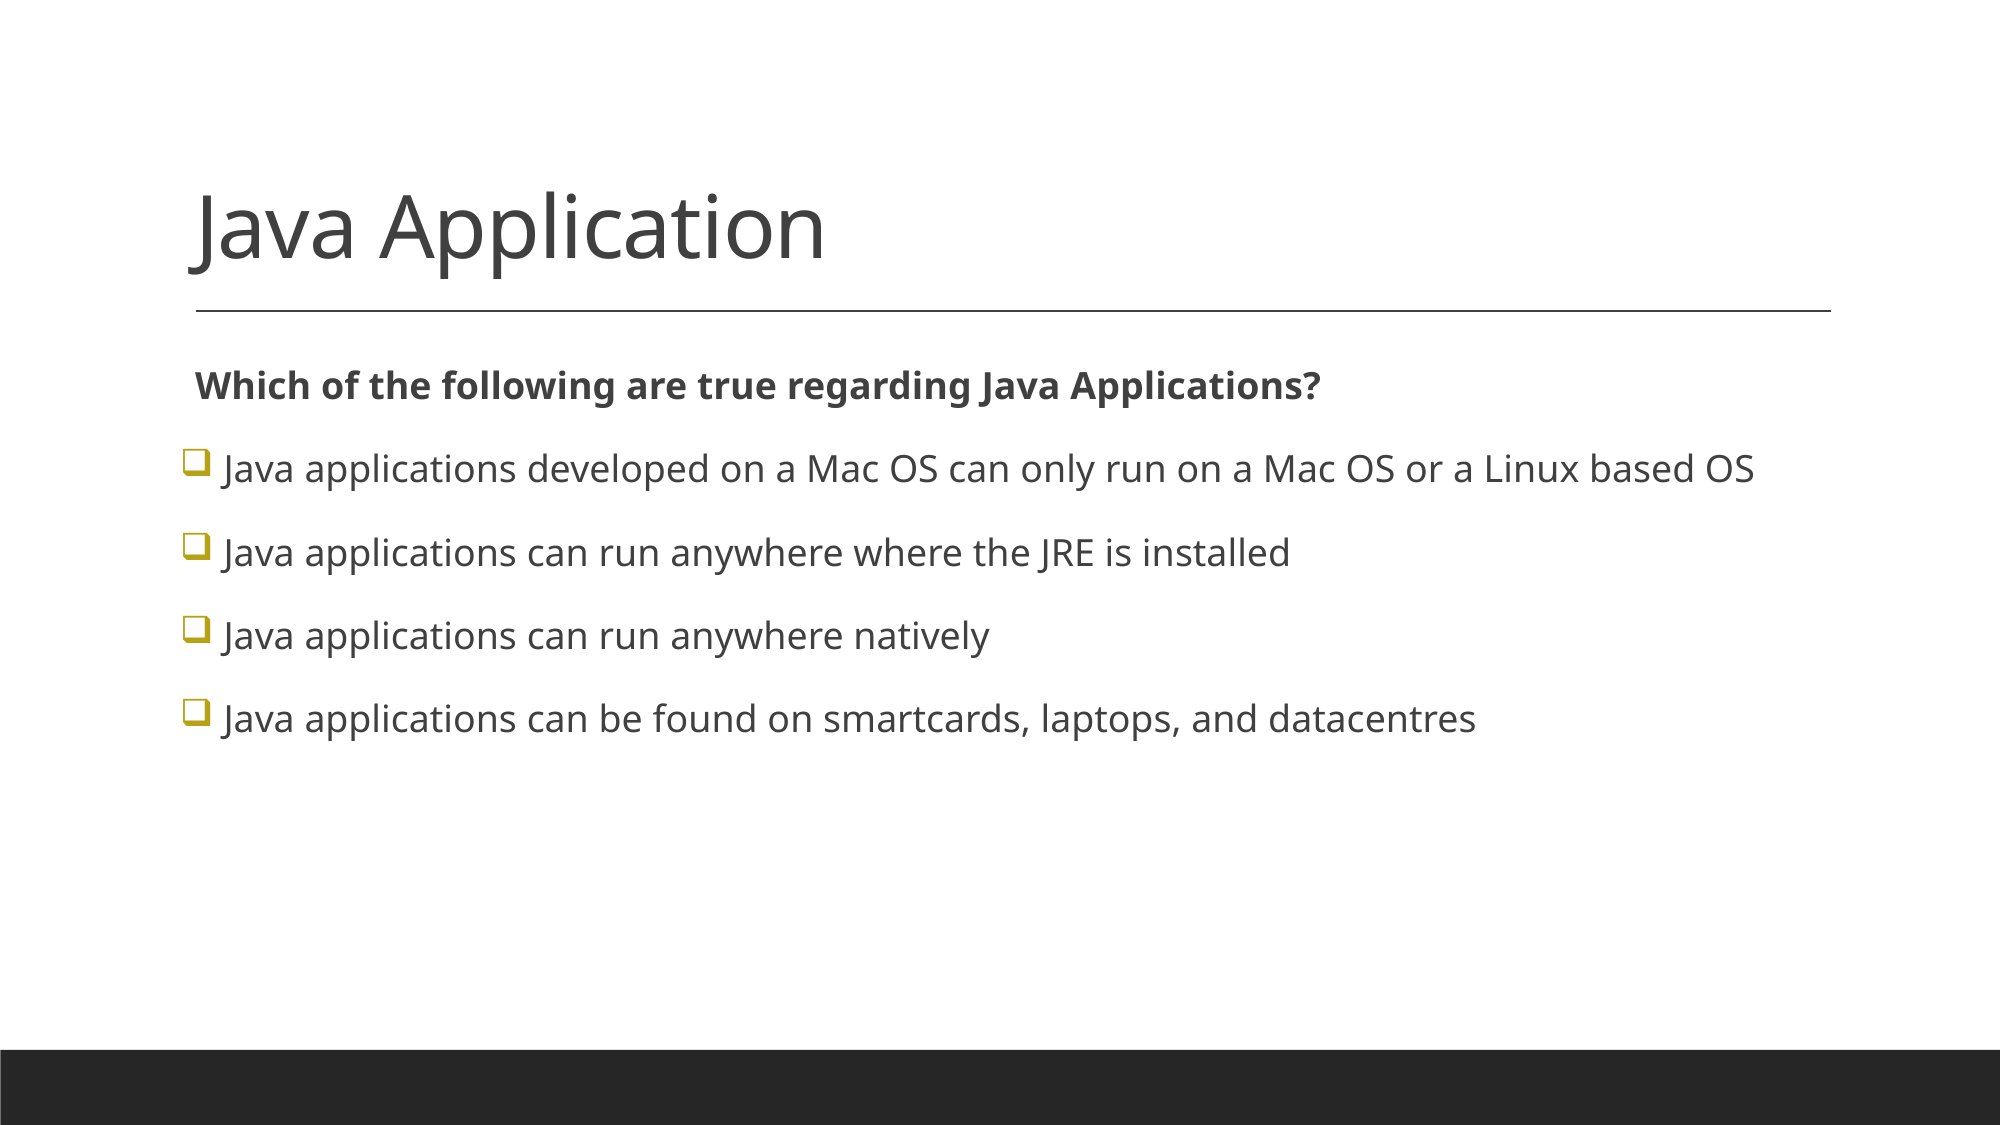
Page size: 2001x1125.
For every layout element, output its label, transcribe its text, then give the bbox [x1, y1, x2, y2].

title Java Application [180, 47, 1830, 285]
list Which of the following are true regarding Java Applications? Java applications developed on a Mac OS can only run on a Mac OS or a Linux based OS Java applications can run anywhere where the JRE is installed Java applications can run anywhere natively Java applications can be found on smartcards, laptops, and datacentres [180, 345, 1830, 963]
